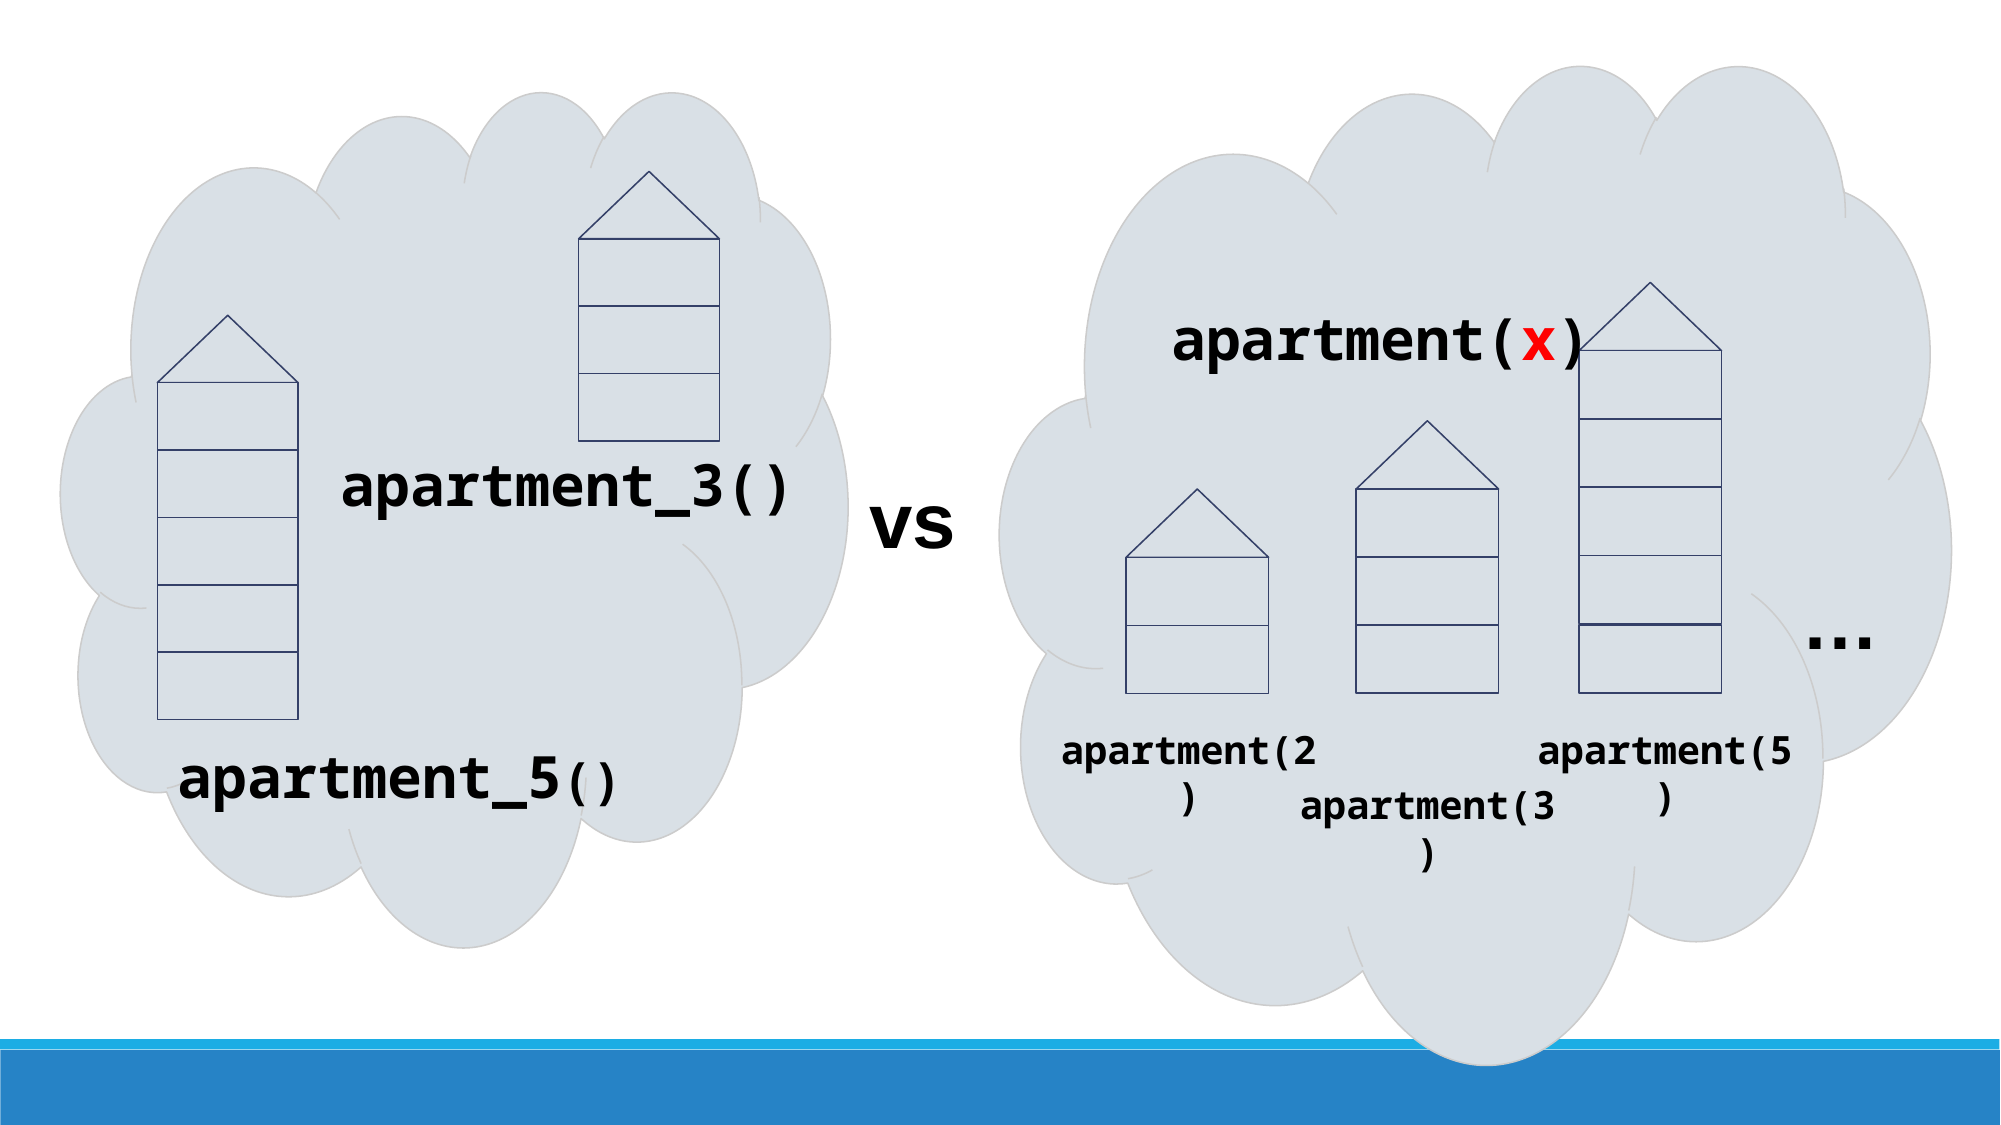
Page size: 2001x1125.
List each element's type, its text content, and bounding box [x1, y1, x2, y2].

text_box [596, 830, 678, 843]
text_box apartment_3() [320, 428, 816, 539]
text_box [185, 830, 579, 949]
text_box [1125, 488, 1269, 695]
text_box [60, 92, 842, 830]
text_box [1355, 420, 1499, 694]
text_box apartment(5) [1512, 705, 1818, 839]
text_box [1005, 66, 1952, 822]
text_box apartment(3) [1275, 760, 1580, 894]
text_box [157, 315, 299, 720]
text_box … [1741, 551, 1939, 685]
text_box [1045, 839, 1811, 1066]
text_box vs [814, 450, 1012, 584]
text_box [1578, 282, 1722, 694]
text_box apartment(2) [1036, 705, 1341, 839]
text_box apartment_5() [157, 719, 679, 830]
text_box apartment(x) [1106, 282, 1576, 393]
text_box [578, 171, 720, 442]
